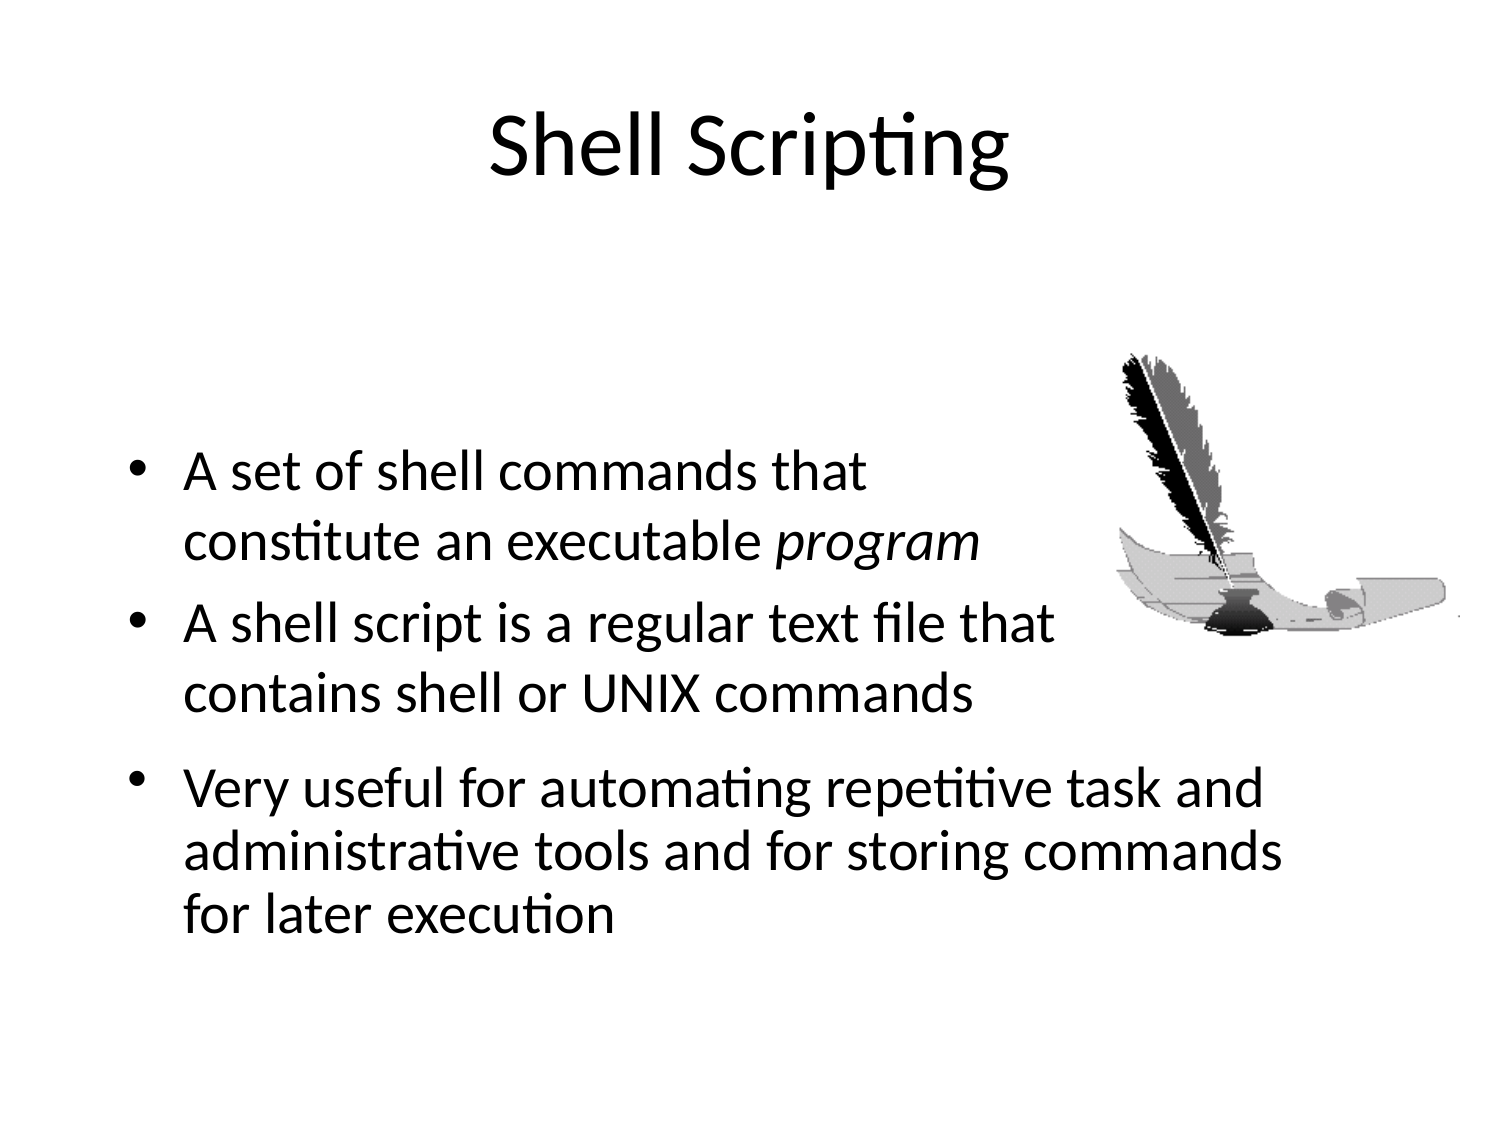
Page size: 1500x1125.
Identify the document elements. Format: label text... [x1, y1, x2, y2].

title Shell Scripting [75, 45, 1425, 233]
text_box Very useful for automating repetitive task and administrative tools and for storing commands for later execution [112, 749, 1375, 1050]
list A set of shell commands that constitute an executable program A shell script is a regular text file that contains shell or UNIX commands [112, 425, 1113, 749]
picture [1112, 349, 1460, 644]
